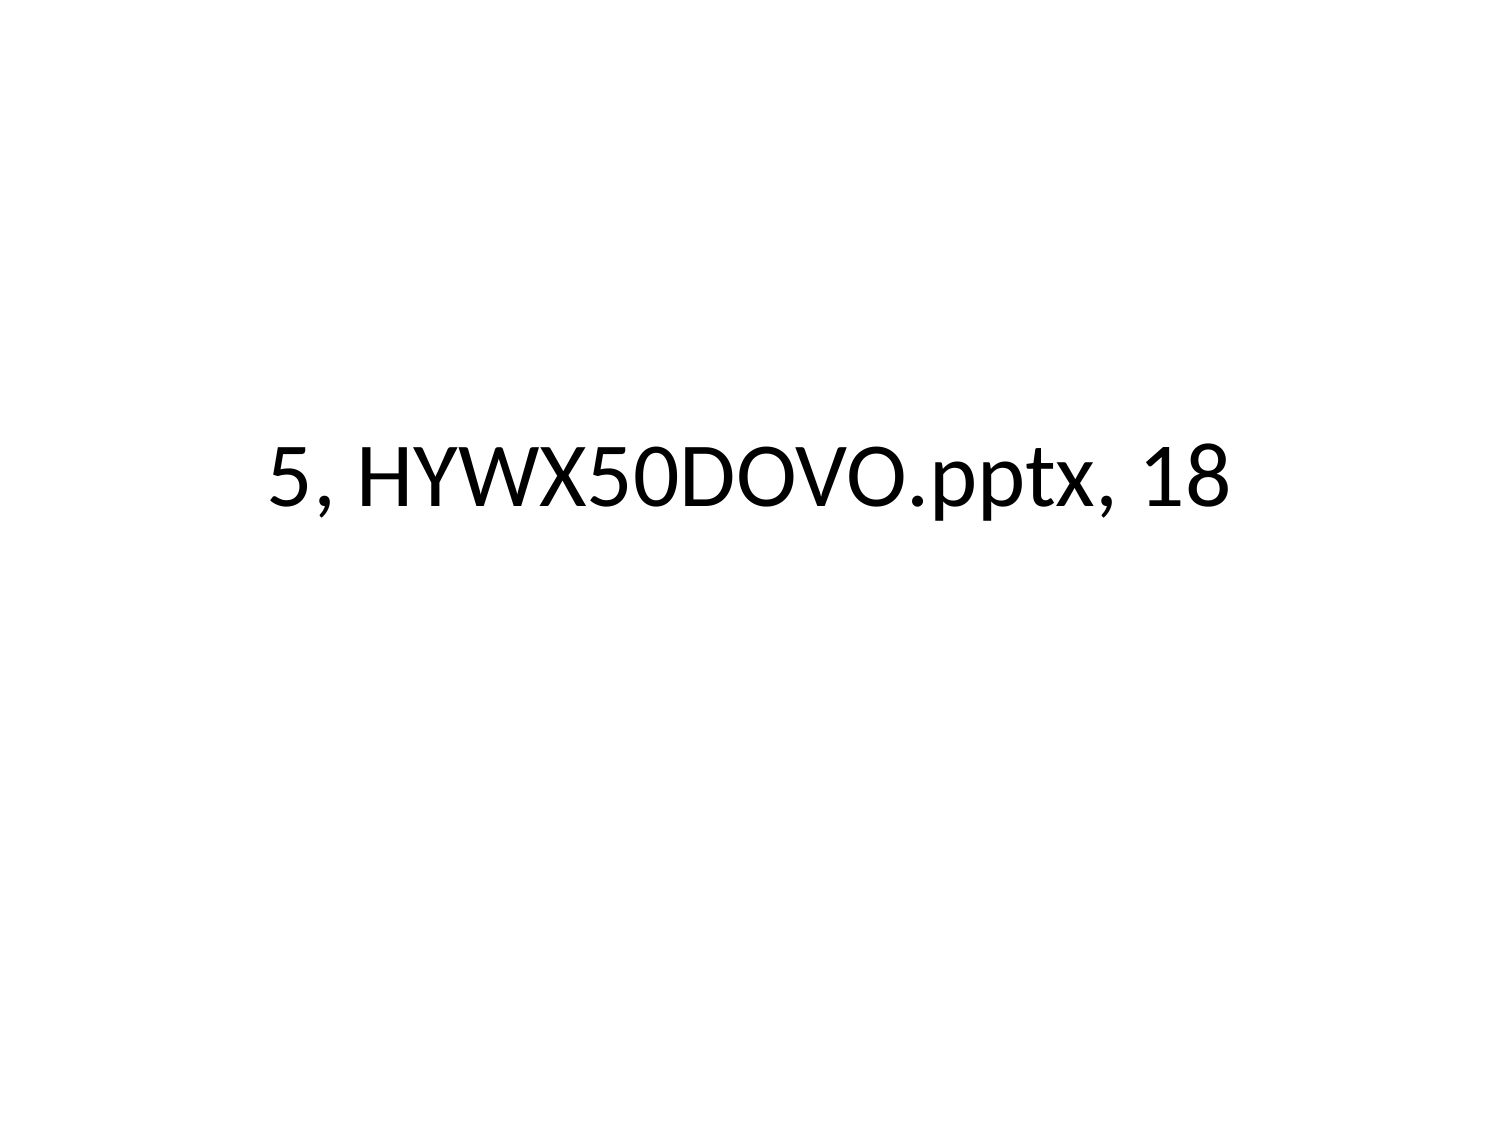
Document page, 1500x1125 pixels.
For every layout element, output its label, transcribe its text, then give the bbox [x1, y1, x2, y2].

title 5, HYWX50DOVO.pptx, 18 [112, 349, 1388, 591]
